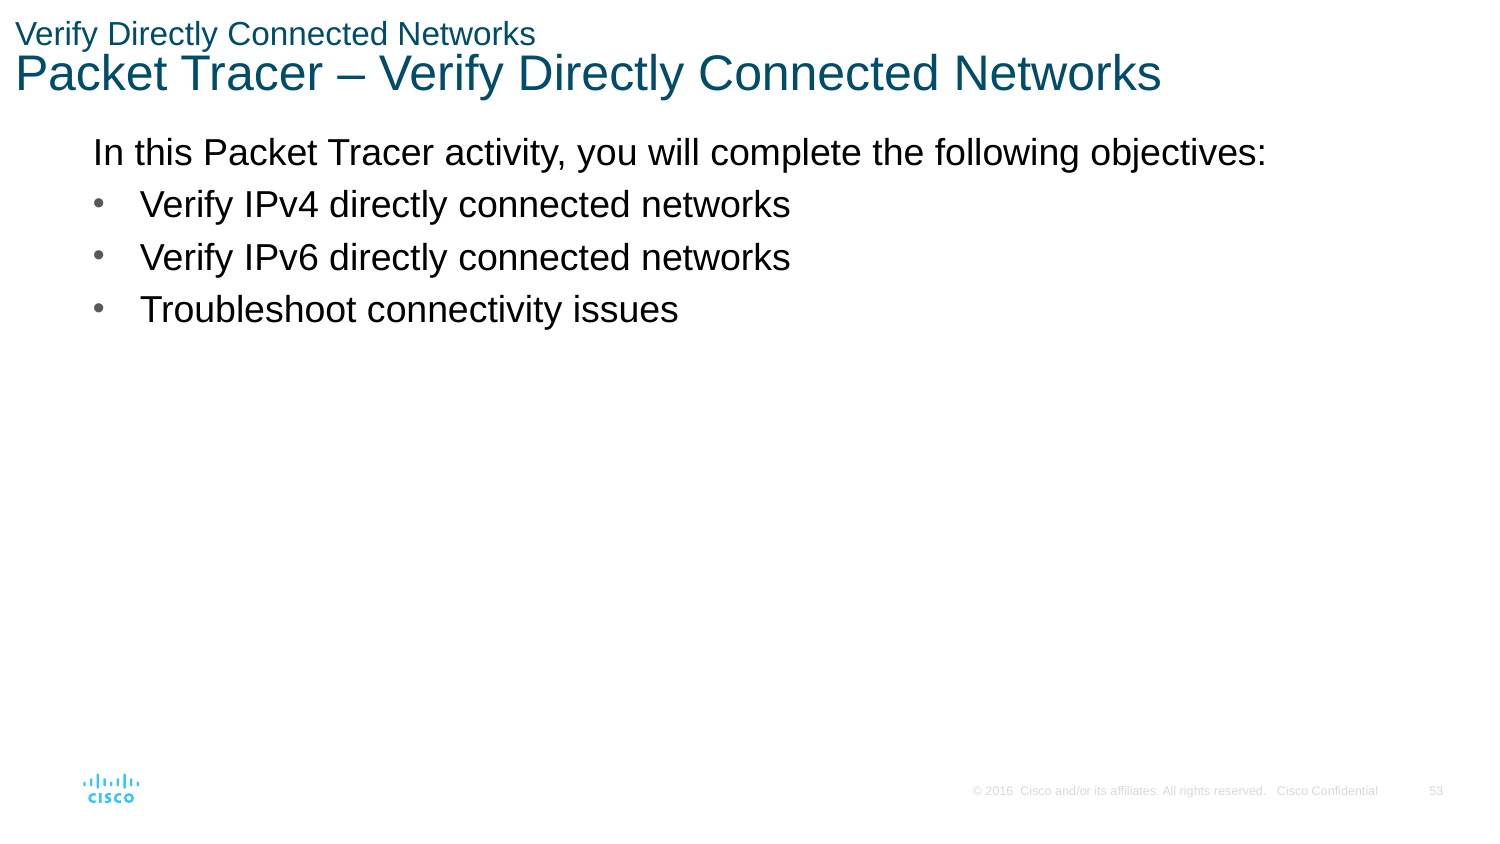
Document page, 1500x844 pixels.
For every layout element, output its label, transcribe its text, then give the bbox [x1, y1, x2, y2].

list In this Packet Tracer activity, you will complete the following objectives: Verify IPv4 directly connected networks Verify IPv6 directly connected networks Troubleshoot connectivity issues [77, 120, 1437, 726]
title Verify Directly Connected Networks Packet Tracer – Verify Directly Connected Networks [0, 0, 1369, 121]
